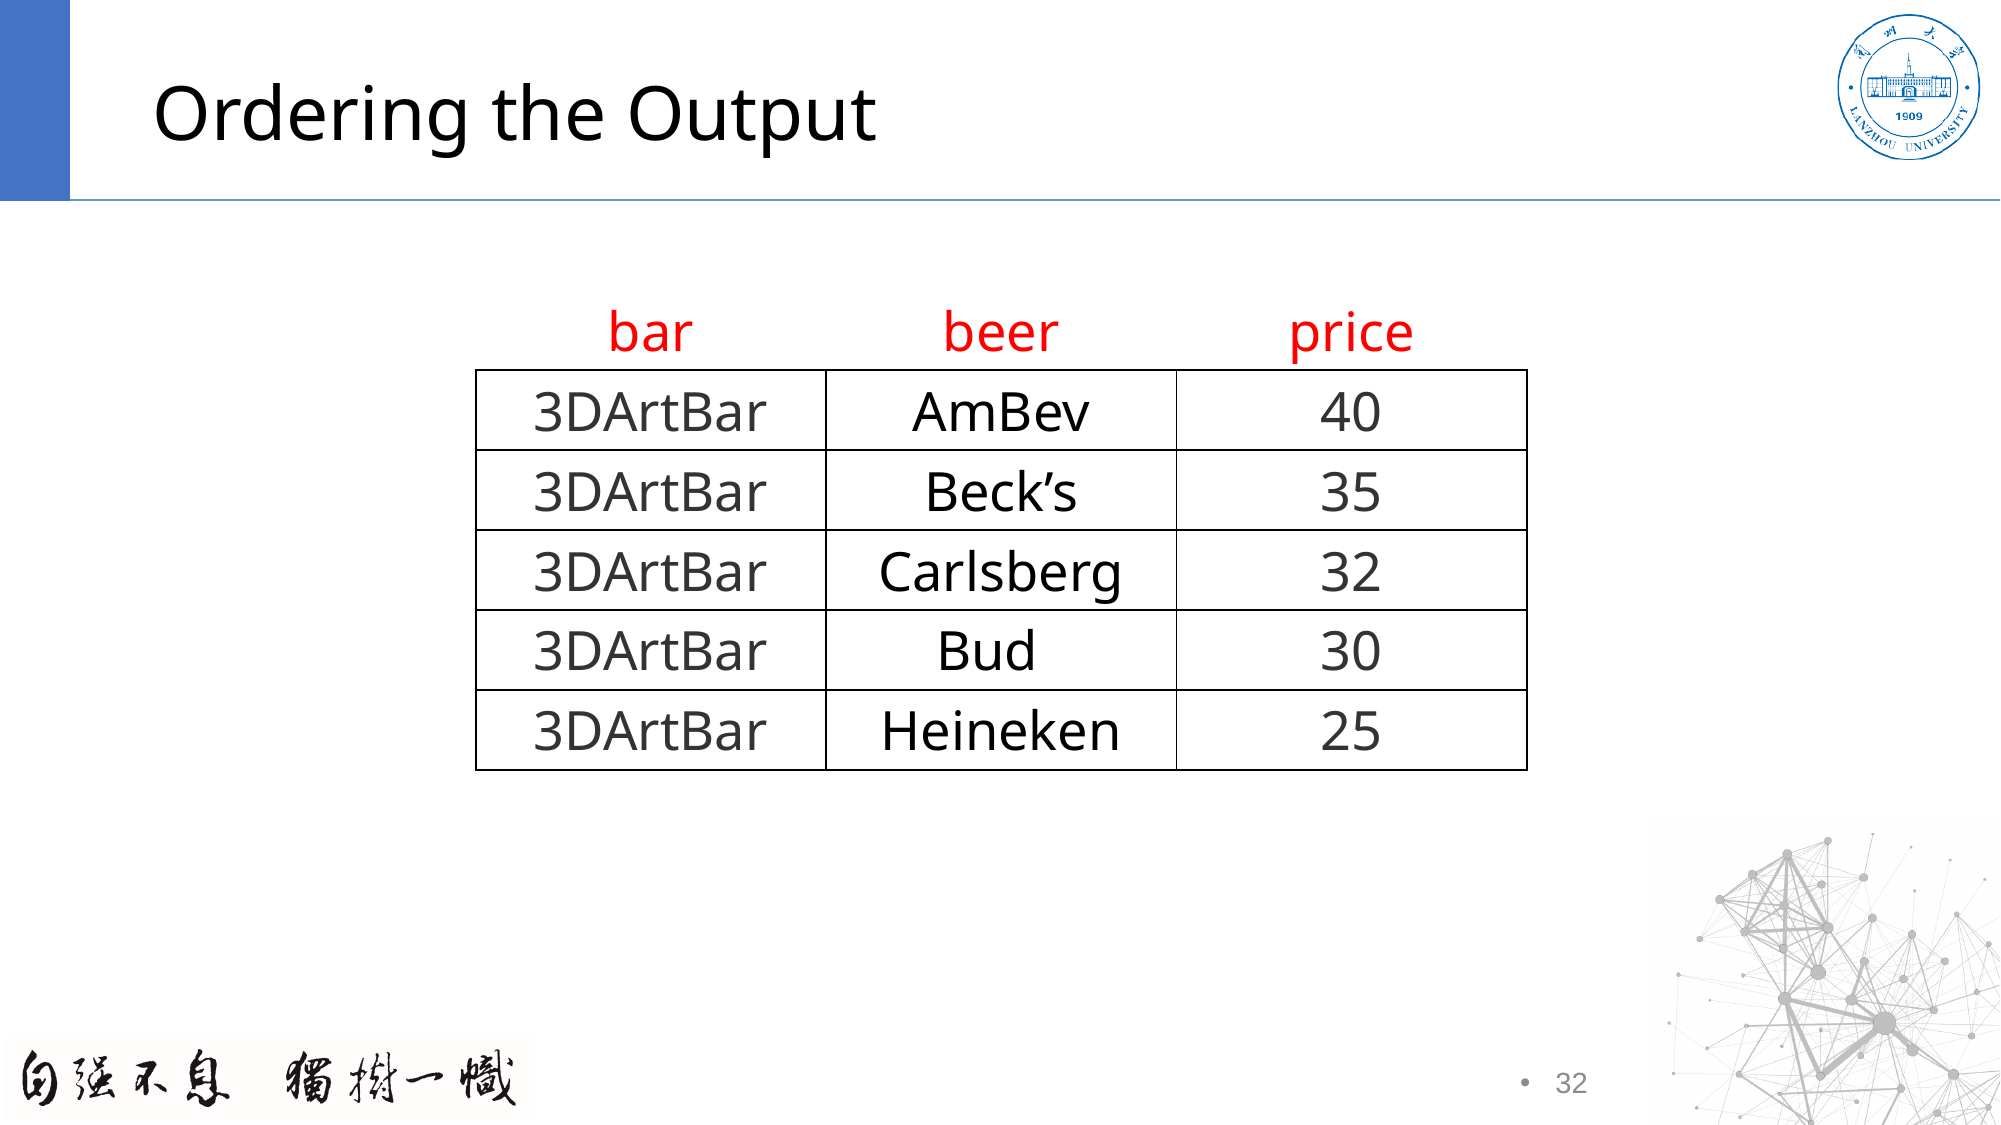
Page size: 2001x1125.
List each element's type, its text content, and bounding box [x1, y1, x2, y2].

table_header beer [826, 290, 1176, 369]
table_cell 3DArtBar [477, 691, 825, 769]
table_header price [1176, 290, 1527, 369]
table_cell 3DArtBar [477, 531, 825, 609]
table_cell 3DArtBar [477, 451, 825, 529]
title Ordering the Output [137, 33, 1863, 200]
table_cell AmBev [827, 371, 1176, 449]
slide_number 32 [1498, 1052, 1603, 1113]
table_header bar [476, 290, 826, 369]
table_cell 30 [1177, 611, 1526, 689]
table_cell Heineken [827, 691, 1176, 769]
table_cell Beck’s [827, 451, 1176, 529]
picture [1837, 14, 1998, 160]
table_cell Bud [827, 611, 1176, 689]
table_cell 35 [1177, 451, 1526, 529]
table_cell Carlsberg [827, 531, 1176, 609]
table_cell 3DArtBar [477, 611, 825, 689]
picture [1651, 817, 2001, 1125]
table_cell 32 [1177, 531, 1526, 609]
table_cell 3DArtBar [477, 371, 825, 449]
table_cell 40 [1177, 371, 1526, 449]
picture [3, 1037, 535, 1119]
table_cell 25 [1177, 691, 1526, 769]
